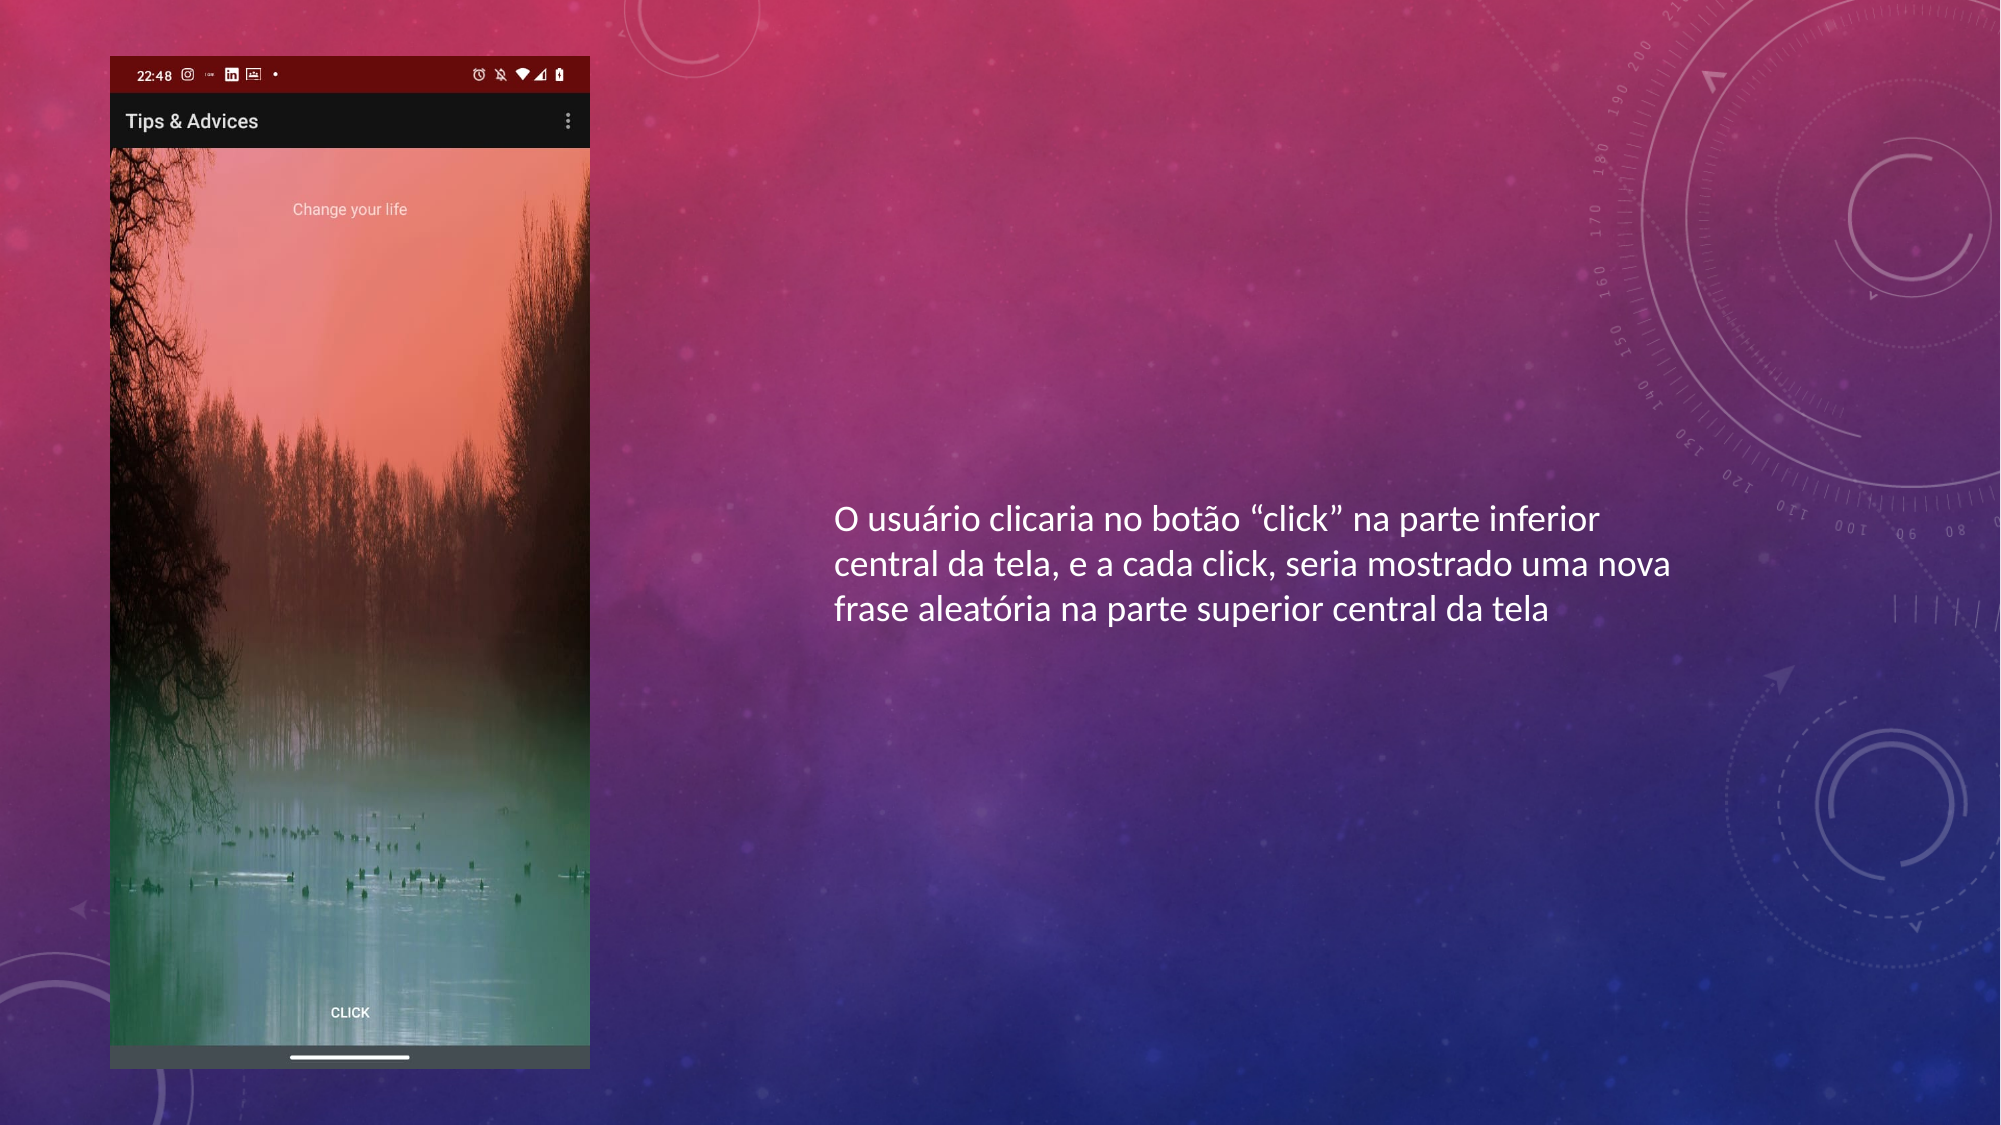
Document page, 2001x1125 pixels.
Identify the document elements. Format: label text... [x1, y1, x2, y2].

text_box O usuário clicaria no botão “click” na parte inferior central da tela, e a cada click, seria mostrado uma nova frase aleatória na parte superior central da tela [819, 486, 1706, 637]
picture [0, 0, 2001, 1125]
